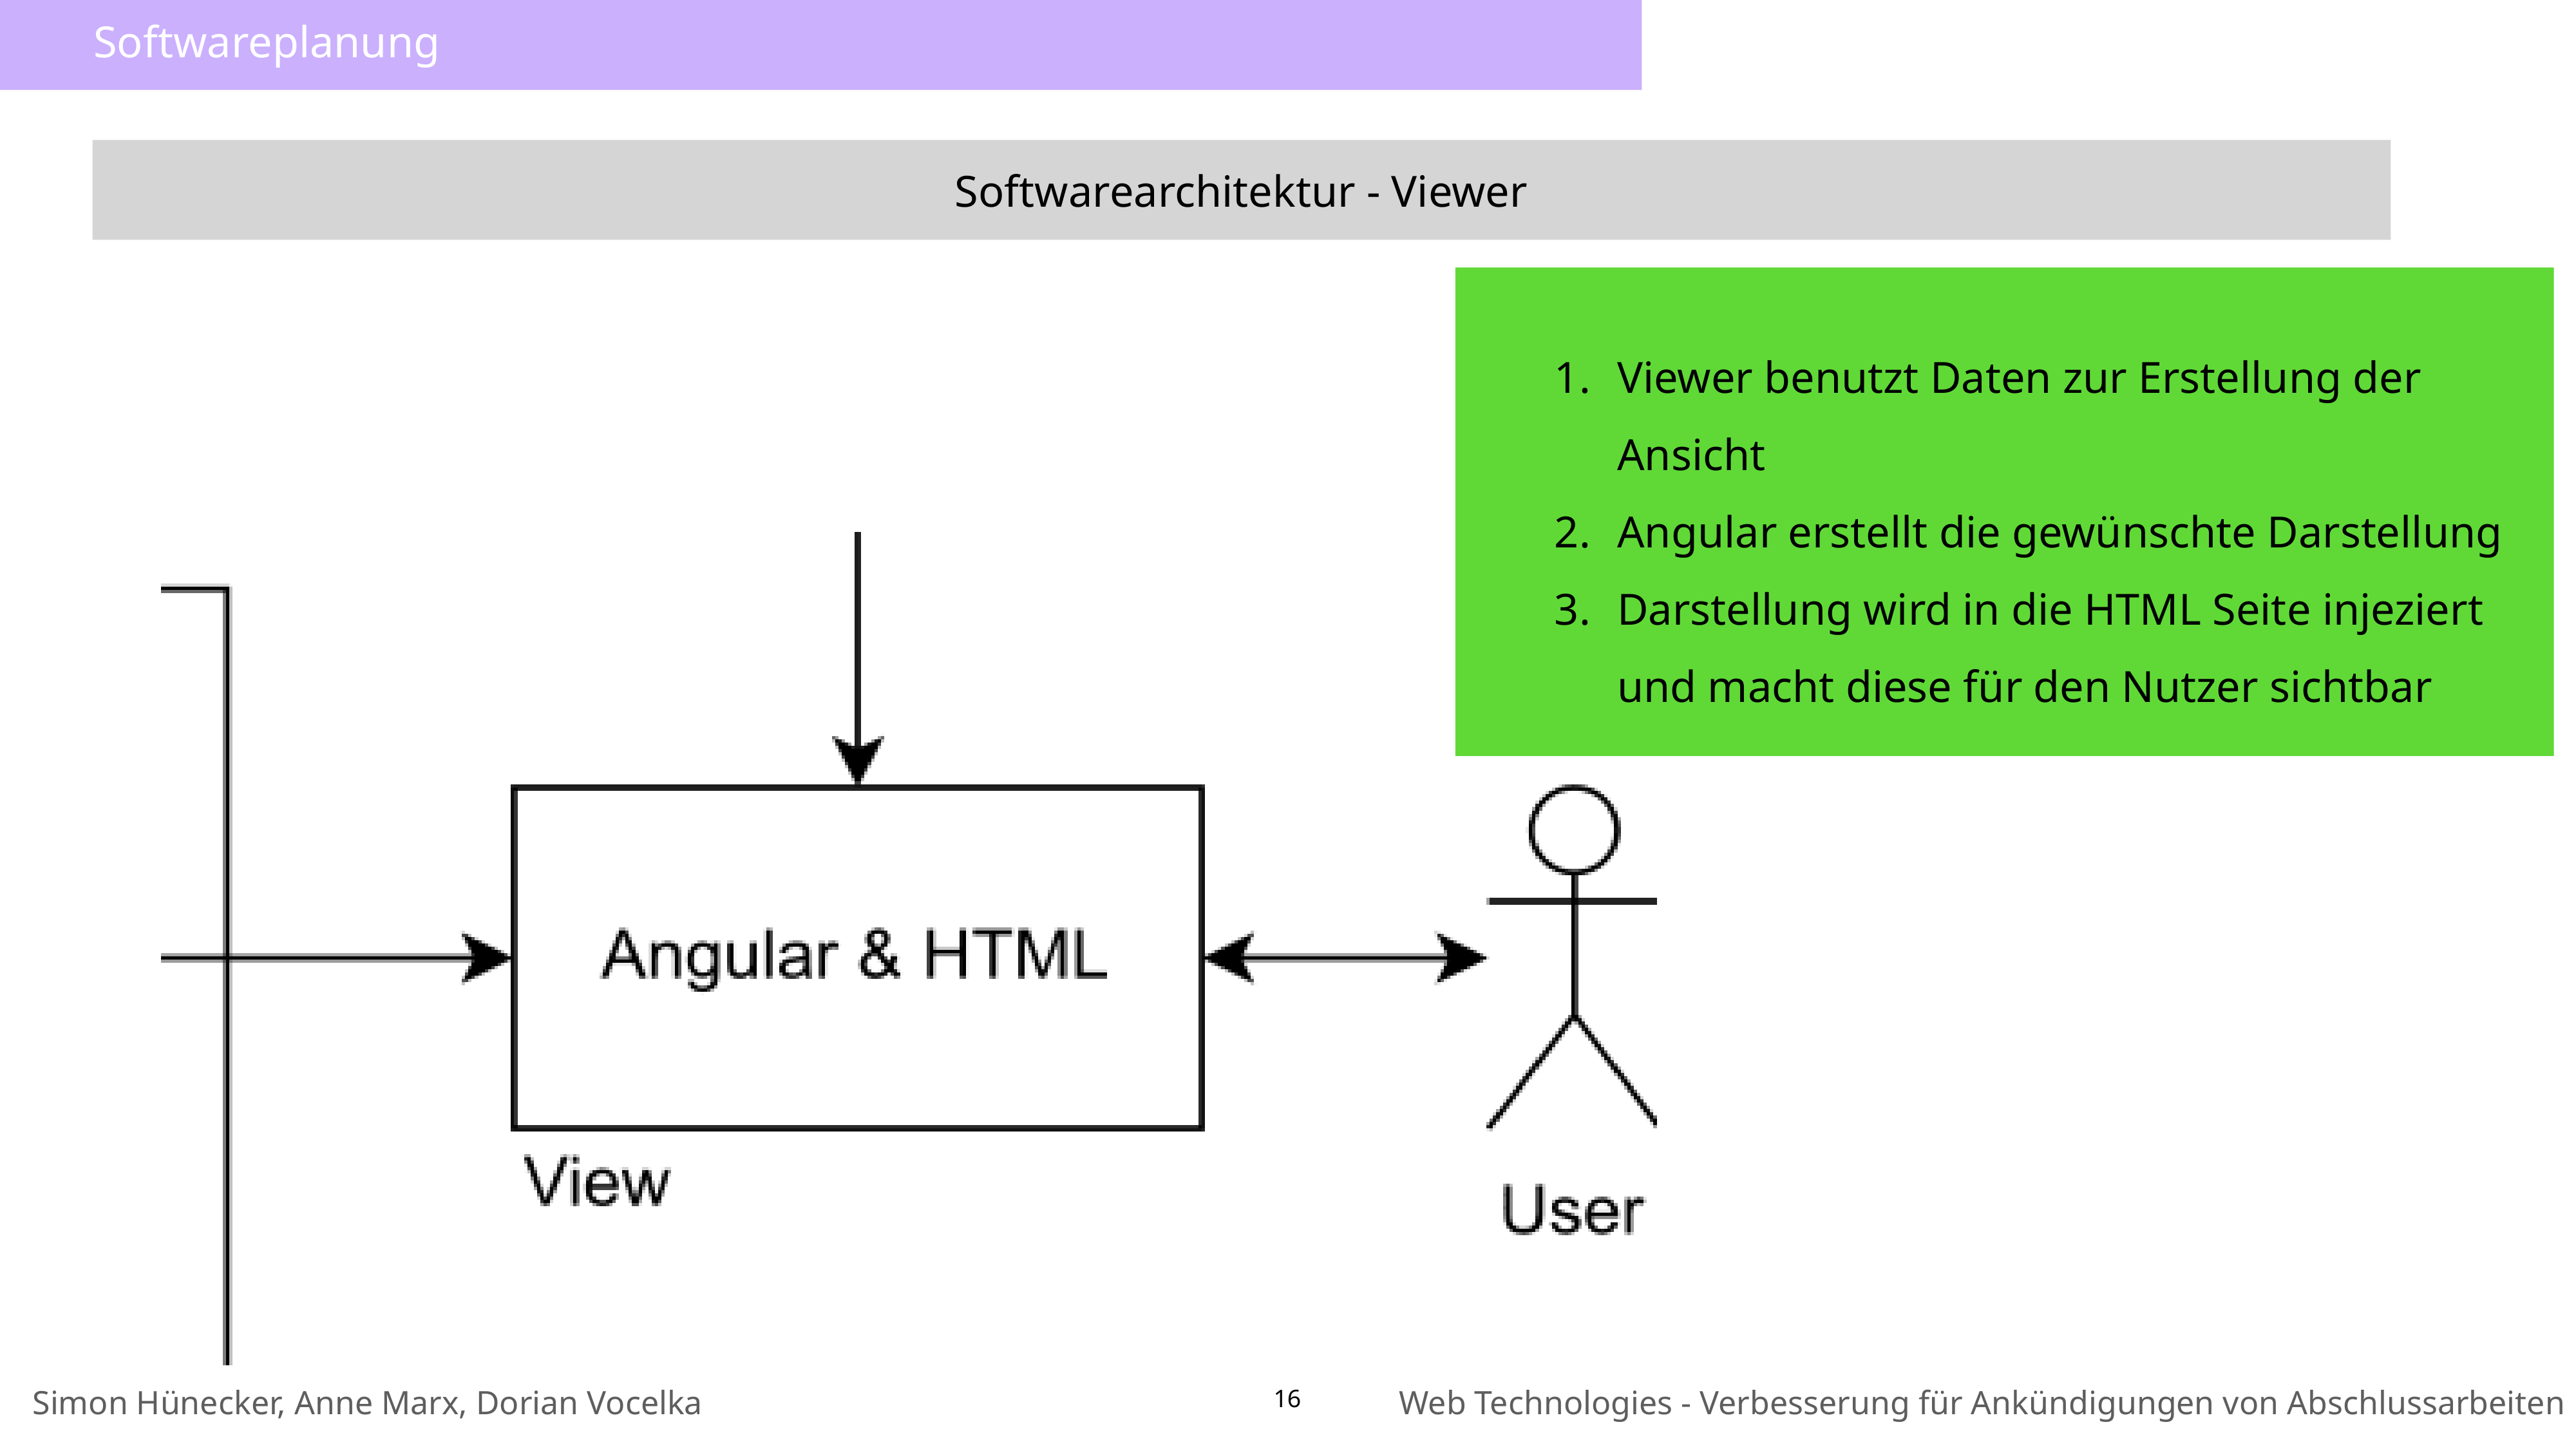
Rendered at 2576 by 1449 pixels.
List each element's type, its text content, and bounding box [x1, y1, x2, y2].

text_box Viewer benutzt Daten zur Erstellung der Ansicht Angular erstellt die gewünschte Darstellung Darstellung wird in die HTML Seite injeziert und macht diese für den Nutzer sichtbar [1455, 267, 2554, 756]
text_box Softwareplanung [0, 0, 1642, 90]
picture [160, 531, 1657, 1366]
slide_number 16 [1267, 1381, 1307, 1422]
text_box Softwarearchitektur - Viewer [92, 140, 2391, 240]
